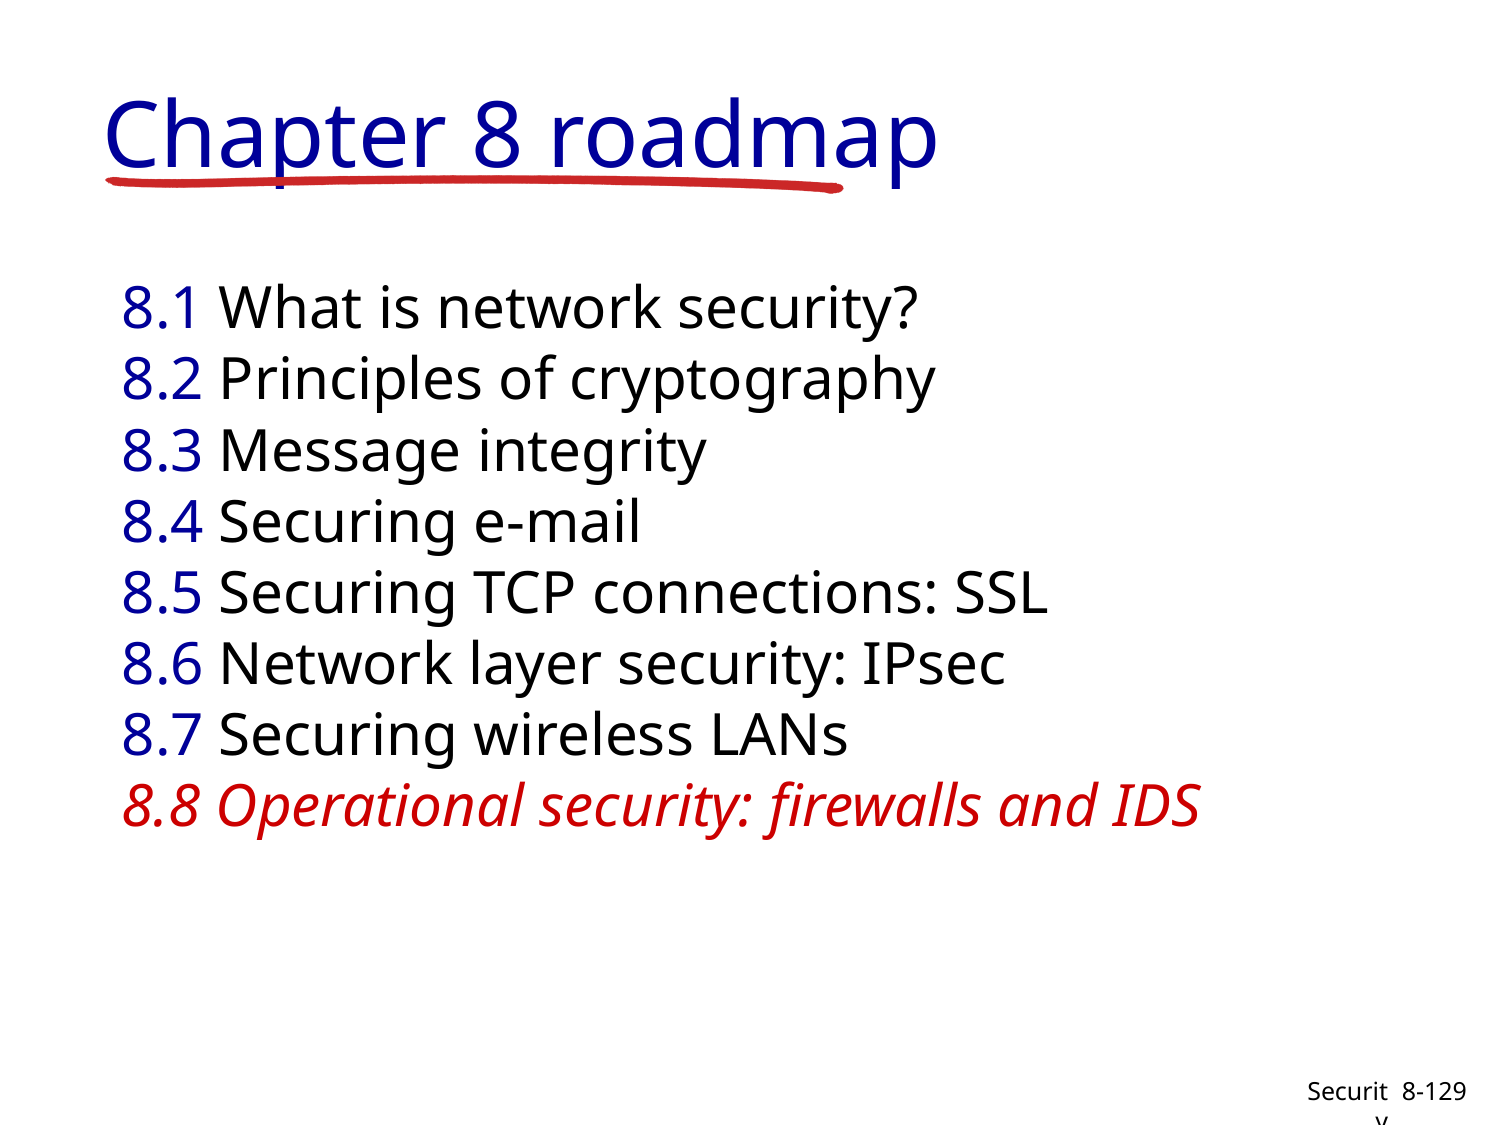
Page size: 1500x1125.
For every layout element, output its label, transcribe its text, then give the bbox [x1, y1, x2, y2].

picture [102, 170, 853, 199]
title Chapter 8 roadmap [87, 37, 1363, 225]
list 8.1 What is network security? 8.2 Principles of cryptography 8.3 Message integrity 8.4 Securing e-mail 8.5 Securing TCP connections: SSL 8.6 Network layer security: IPsec 8.7 Securing wireless LANs 8.8 Operational security: firewalls and IDS [106, 273, 1382, 1037]
footer Security [1284, 1067, 1403, 1110]
text_box 8-129 [1387, 1068, 1500, 1113]
